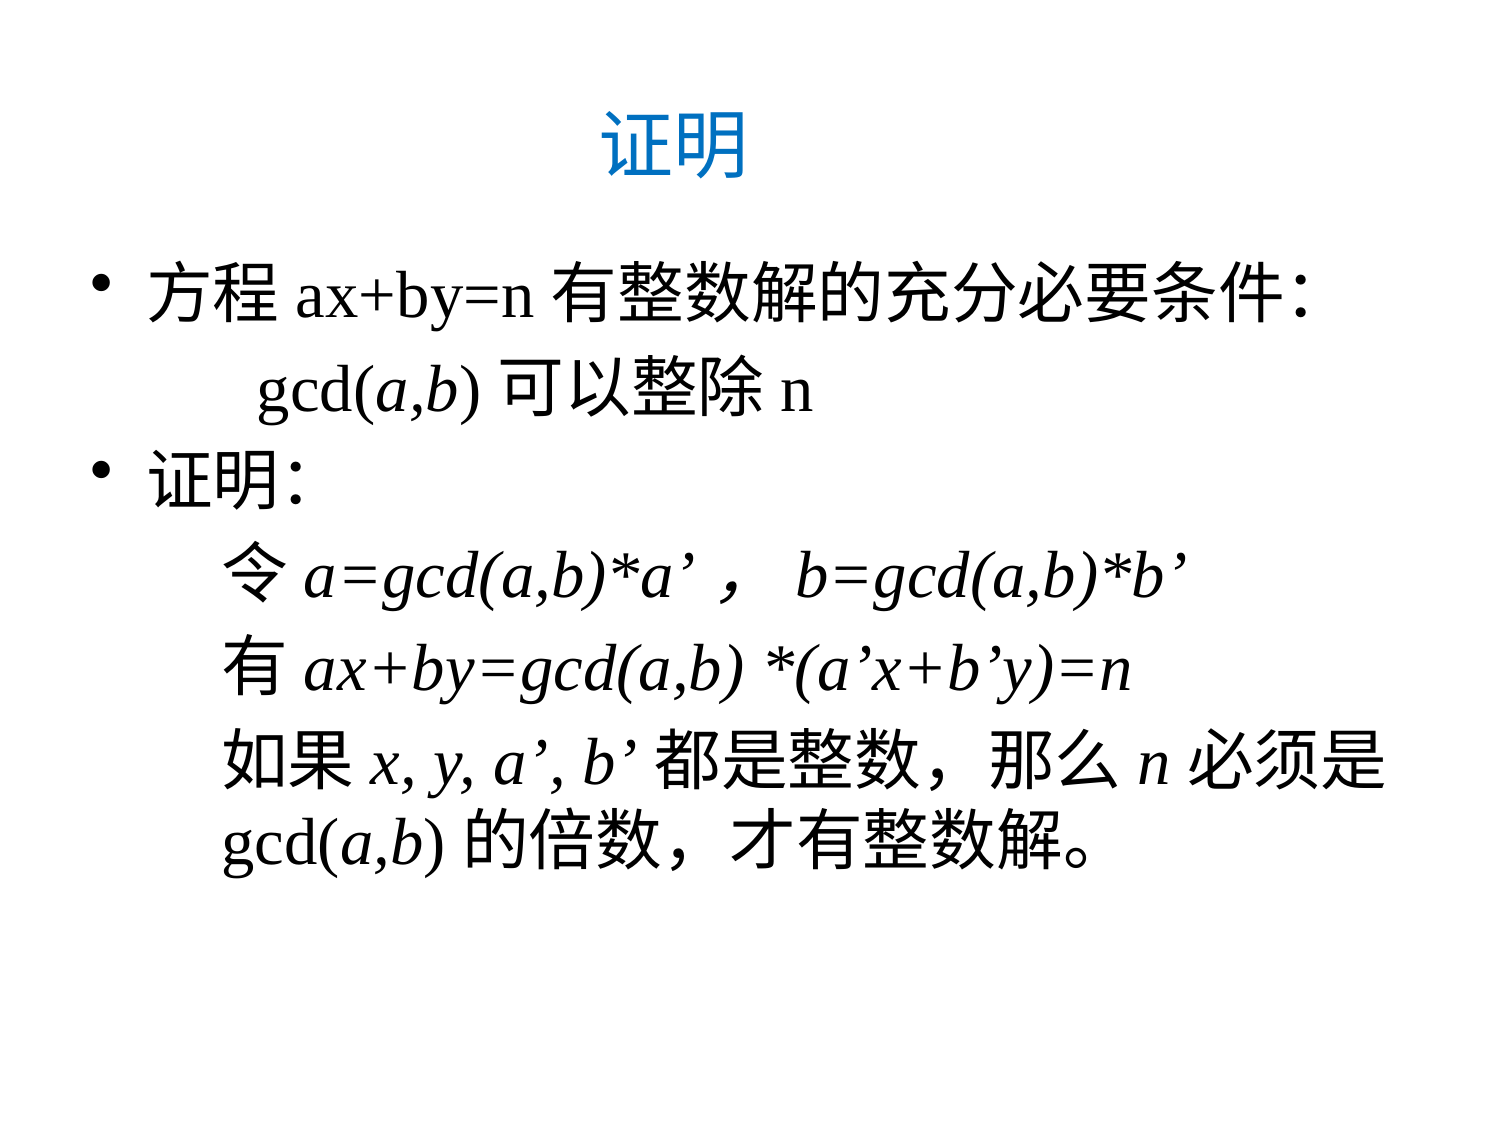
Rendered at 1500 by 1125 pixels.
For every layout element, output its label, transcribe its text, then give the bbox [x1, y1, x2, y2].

title 证明 [442, 66, 906, 218]
list 方程ax+by=n有整数解的充分必要条件： gcd(a,b)可以整除n 证明： 令a=gcd(a,b)*a’，b=gcd(a,b)*b’ 有ax+by=gcd(a,b) *(a’x+b’y)=n 如果x, y, a’, b’都是整数，那么n必须是gcd(a,b)的倍数，才有整数解。 [75, 243, 1425, 1005]
